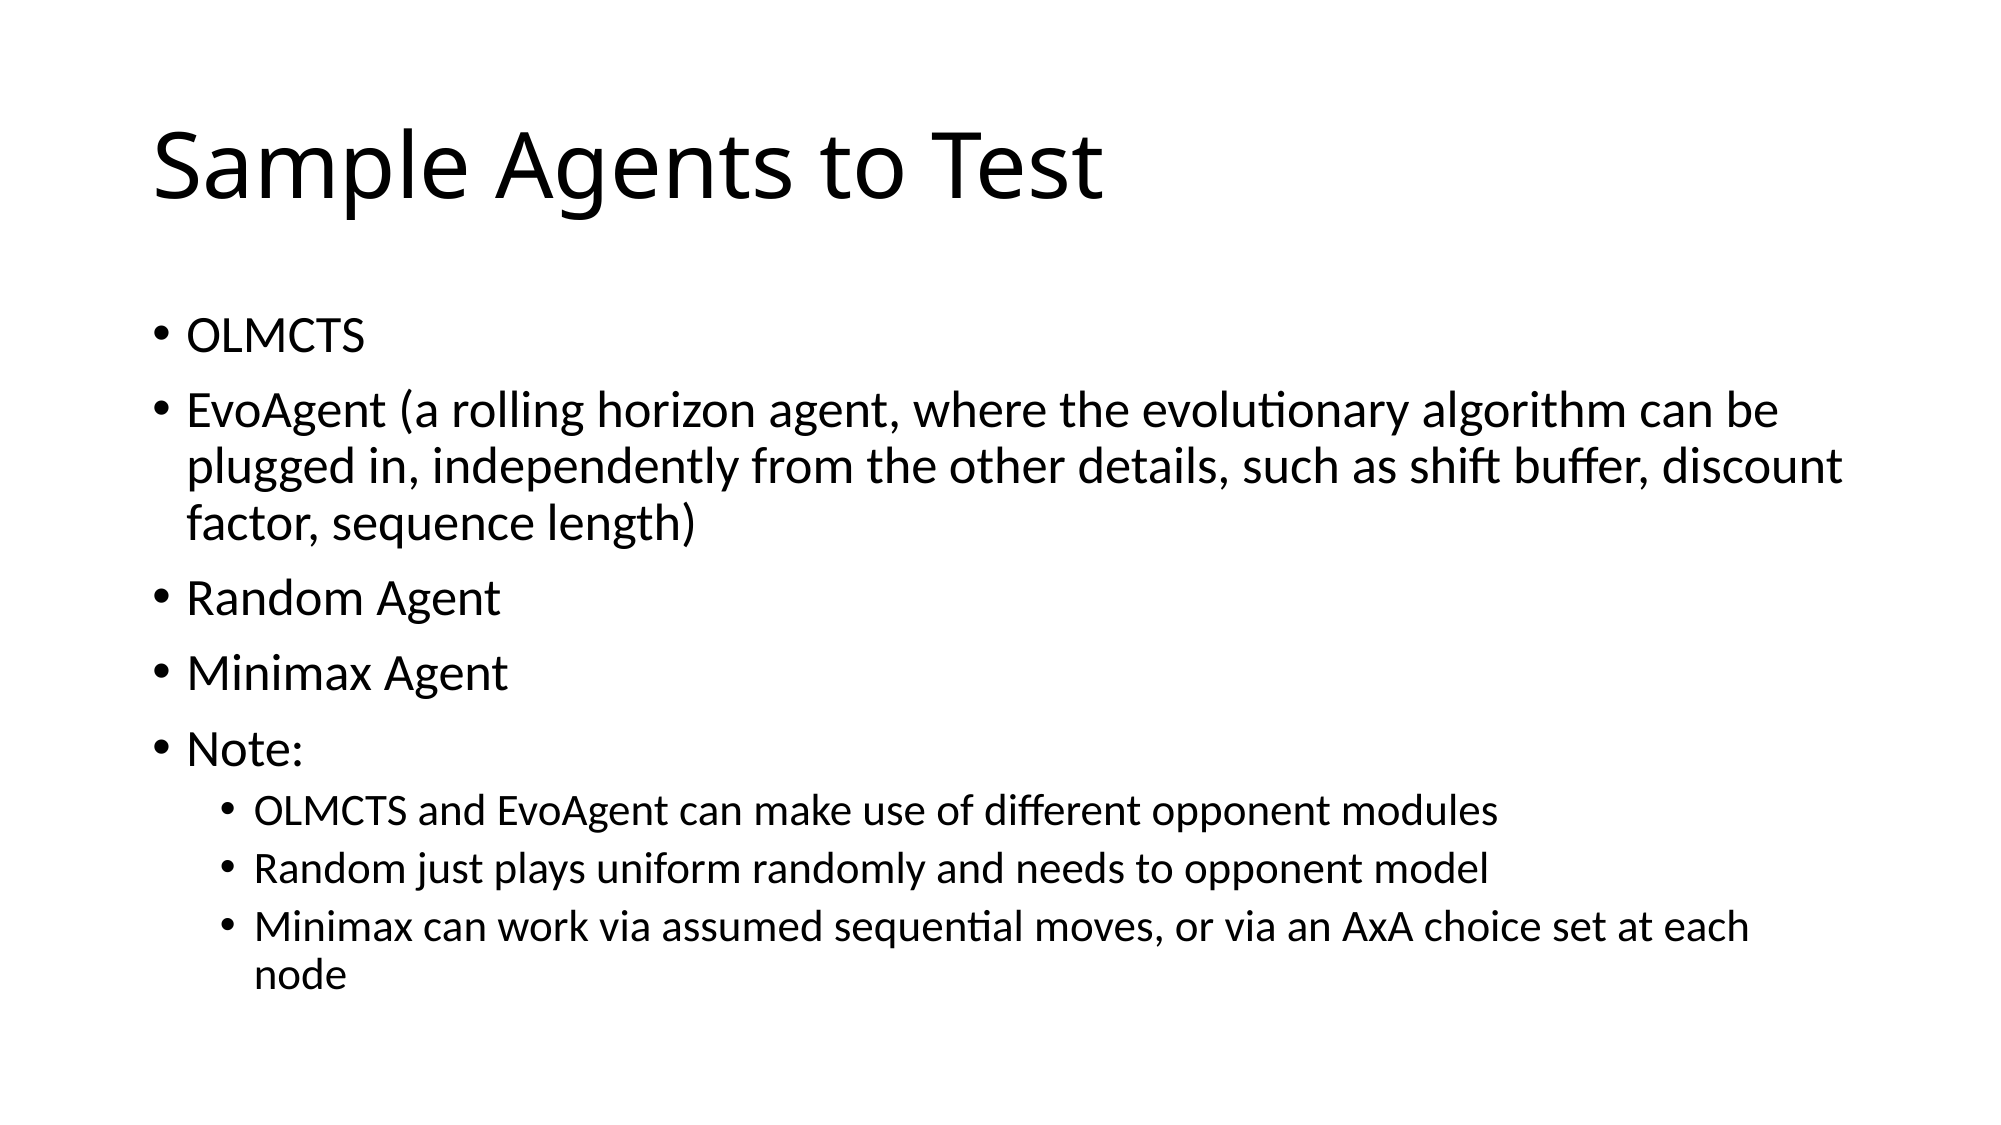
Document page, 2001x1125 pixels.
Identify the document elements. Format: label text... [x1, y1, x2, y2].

list OLMCTS EvoAgent (a rolling horizon agent, where the evolutionary algorithm can be plugged in, independently from the other details, such as shift buffer, discount factor, sequence length) Random Agent Minimax Agent Note: OLMCTS and EvoAgent can make use of different opponent modules Random just plays uniform randomly and needs to opponent model Minimax can work via assumed sequential moves, or via an AxA choice set at each node [137, 299, 1863, 1014]
title Sample Agents to Test [137, 59, 1863, 278]
